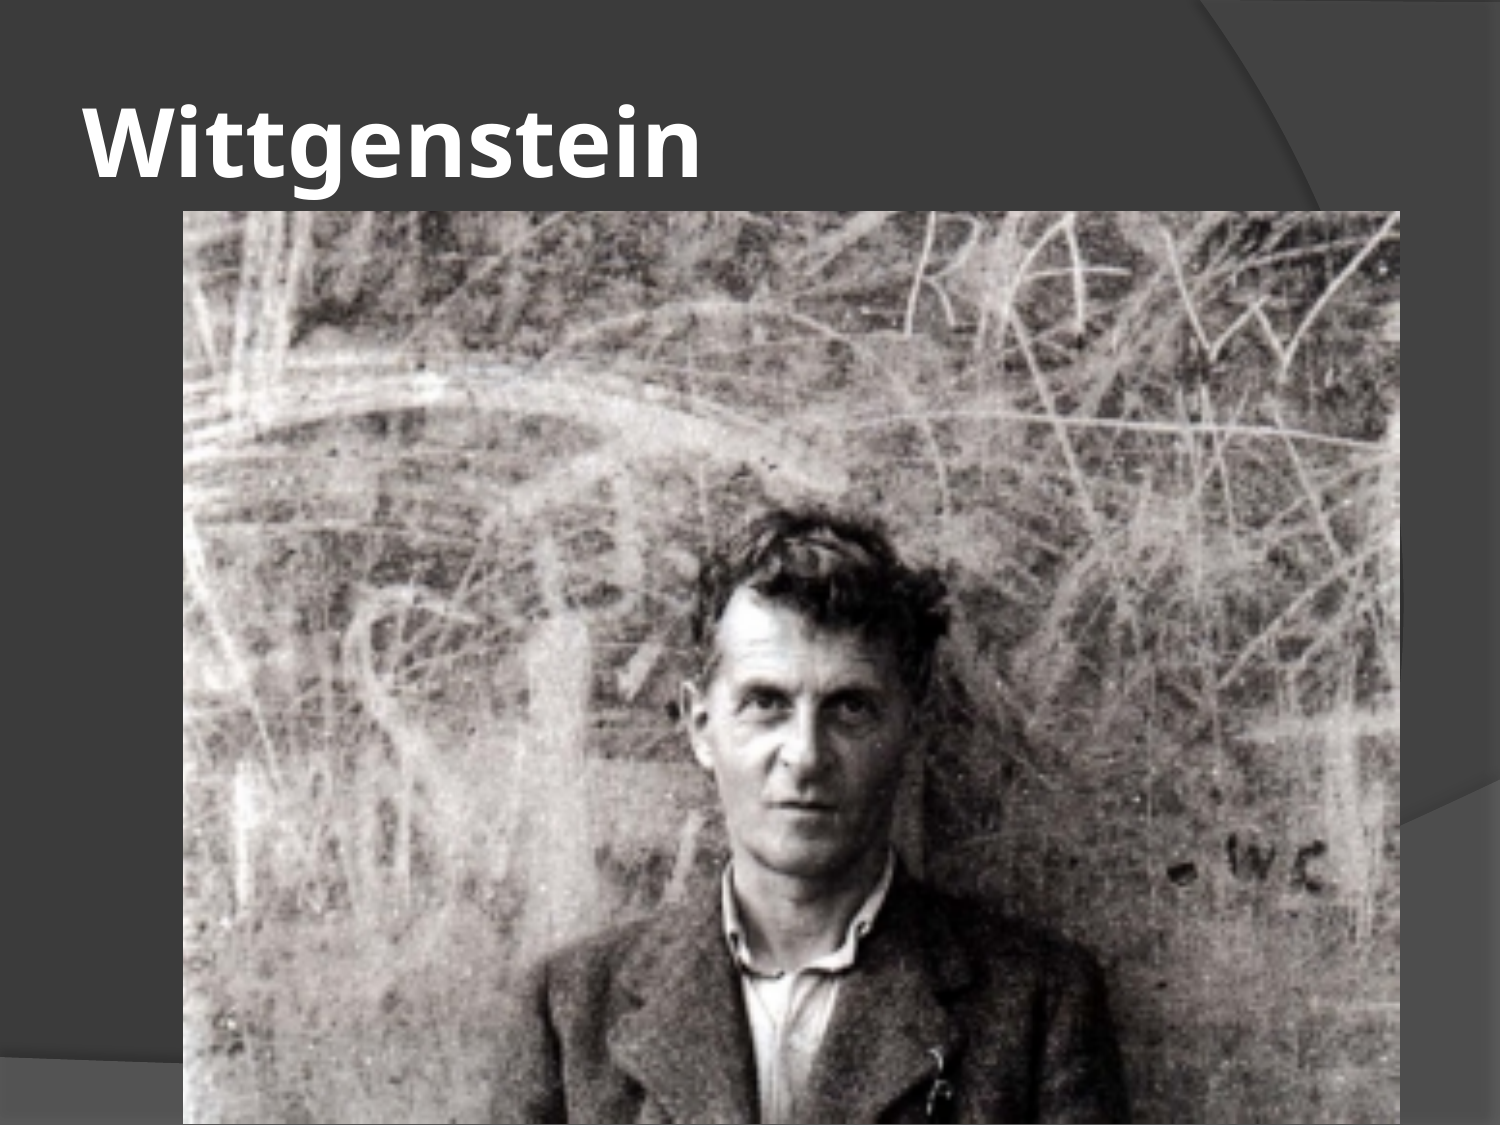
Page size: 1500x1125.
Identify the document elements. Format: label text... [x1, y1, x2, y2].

title Wittgenstein [75, 45, 1300, 233]
picture [182, 211, 1400, 1124]
